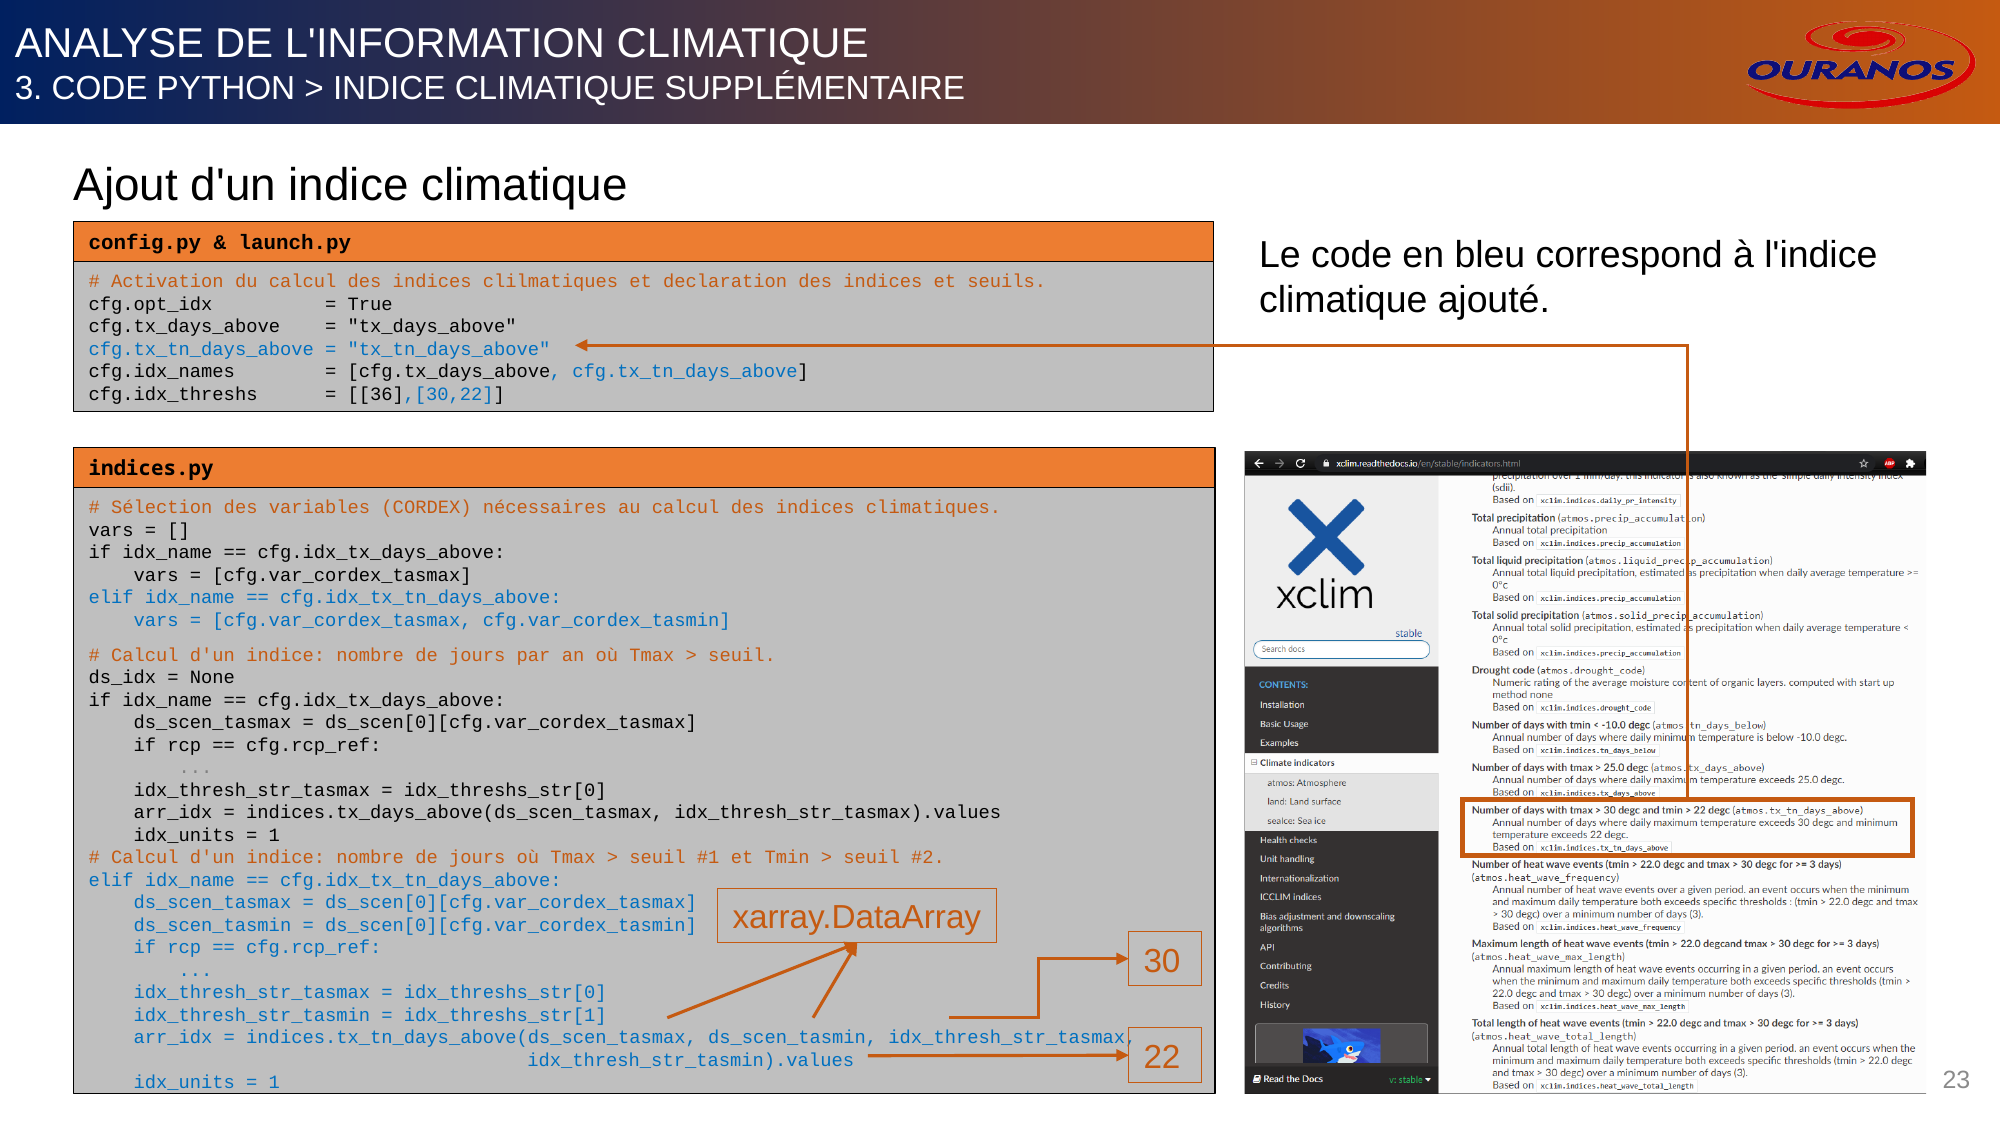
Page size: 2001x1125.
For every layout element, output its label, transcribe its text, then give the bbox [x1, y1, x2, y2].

text_box xarray.DataArray [717, 888, 904, 943]
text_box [949, 959, 1129, 1018]
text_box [667, 943, 858, 1018]
picture [1741, 14, 1981, 117]
text_box Le code en bleu correspond à l'indice climatique ajouté. [1359, 222, 1927, 328]
text_box indices.py [73, 447, 904, 488]
text_box # Activation du calcul des indices clilmatiques et declaration des indices et seuils. cfg.opt_idx = True cfg.tx_days_above = "tx_days_above" cfg.tx_tn_days_above = "tx_tn_days_above" cfg.idx_names = [cfg.tx_days_above, cfg.tx_tn_days_above] cfg.idx_threshs = [[36],[30,22]] [73, 262, 904, 412]
text_box config.py & launch.py [73, 221, 904, 262]
text_box ANALYSE DE L'INFORMATION CLIMATIQUE 3. Code Python > Indice climatique supplémentaire [0, 0, 2000, 124]
picture [1359, 451, 1927, 1094]
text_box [904, 15, 1359, 1125]
slide_number 23 [1535, 1048, 1986, 1109]
text_box # Sélection des variables (CORDEX) nécessaires au calcul des indices climatiques. vars = [] if idx_name == cfg.idx_tx_days_above: vars = [cfg.var_cordex_tasmax] elif idx_name == cfg.idx_tx_tn_days_above: vars = [cfg.var_cordex_tasmax, cfg.var_cordex_tasmin] # Calcul d'un indice: nombre de jours par an où Tmax > seuil. ds_idx = None if idx_name == cfg.idx_tx_days_above: ds_scen_tasmax = ds_scen[0][cfg.var_cordex_tasmax] if rcp == cfg.rcp_ref: ... idx_thresh_str_tasmax = idx_threshs_str[0] arr_idx = indices.tx_days_above(ds_scen_tasmax, idx_thresh_str_tasmax).values idx_units = 1 # Calcul d'un indice: nombre de jours où Tmax > seuil #1 et Tmin > seuil #2. elif idx_name == cfg.idx_tx_tn_days_above: ds_scen_tasmax = ds_scen[0][cfg.var_cordex_tasmax] ds_scen_tasmin = ds_scen[0][cfg.var_cordex_tasmin] if rcp == cfg.rcp_ref: ... idx_thresh_str_tasmax = idx_threshs_str[0] idx_thresh_str_tasmin = idx_threshs_str[1] arr_idx = indices.tx_tn_days_above(ds_scen_tasmax, ds_scen_tasmin, idx_thresh_str_tasmax, idx_thresh_str_tasmin).values idx_units = 1 [73, 488, 904, 1094]
text_box Ajout d'un indice climatique [59, 147, 768, 218]
